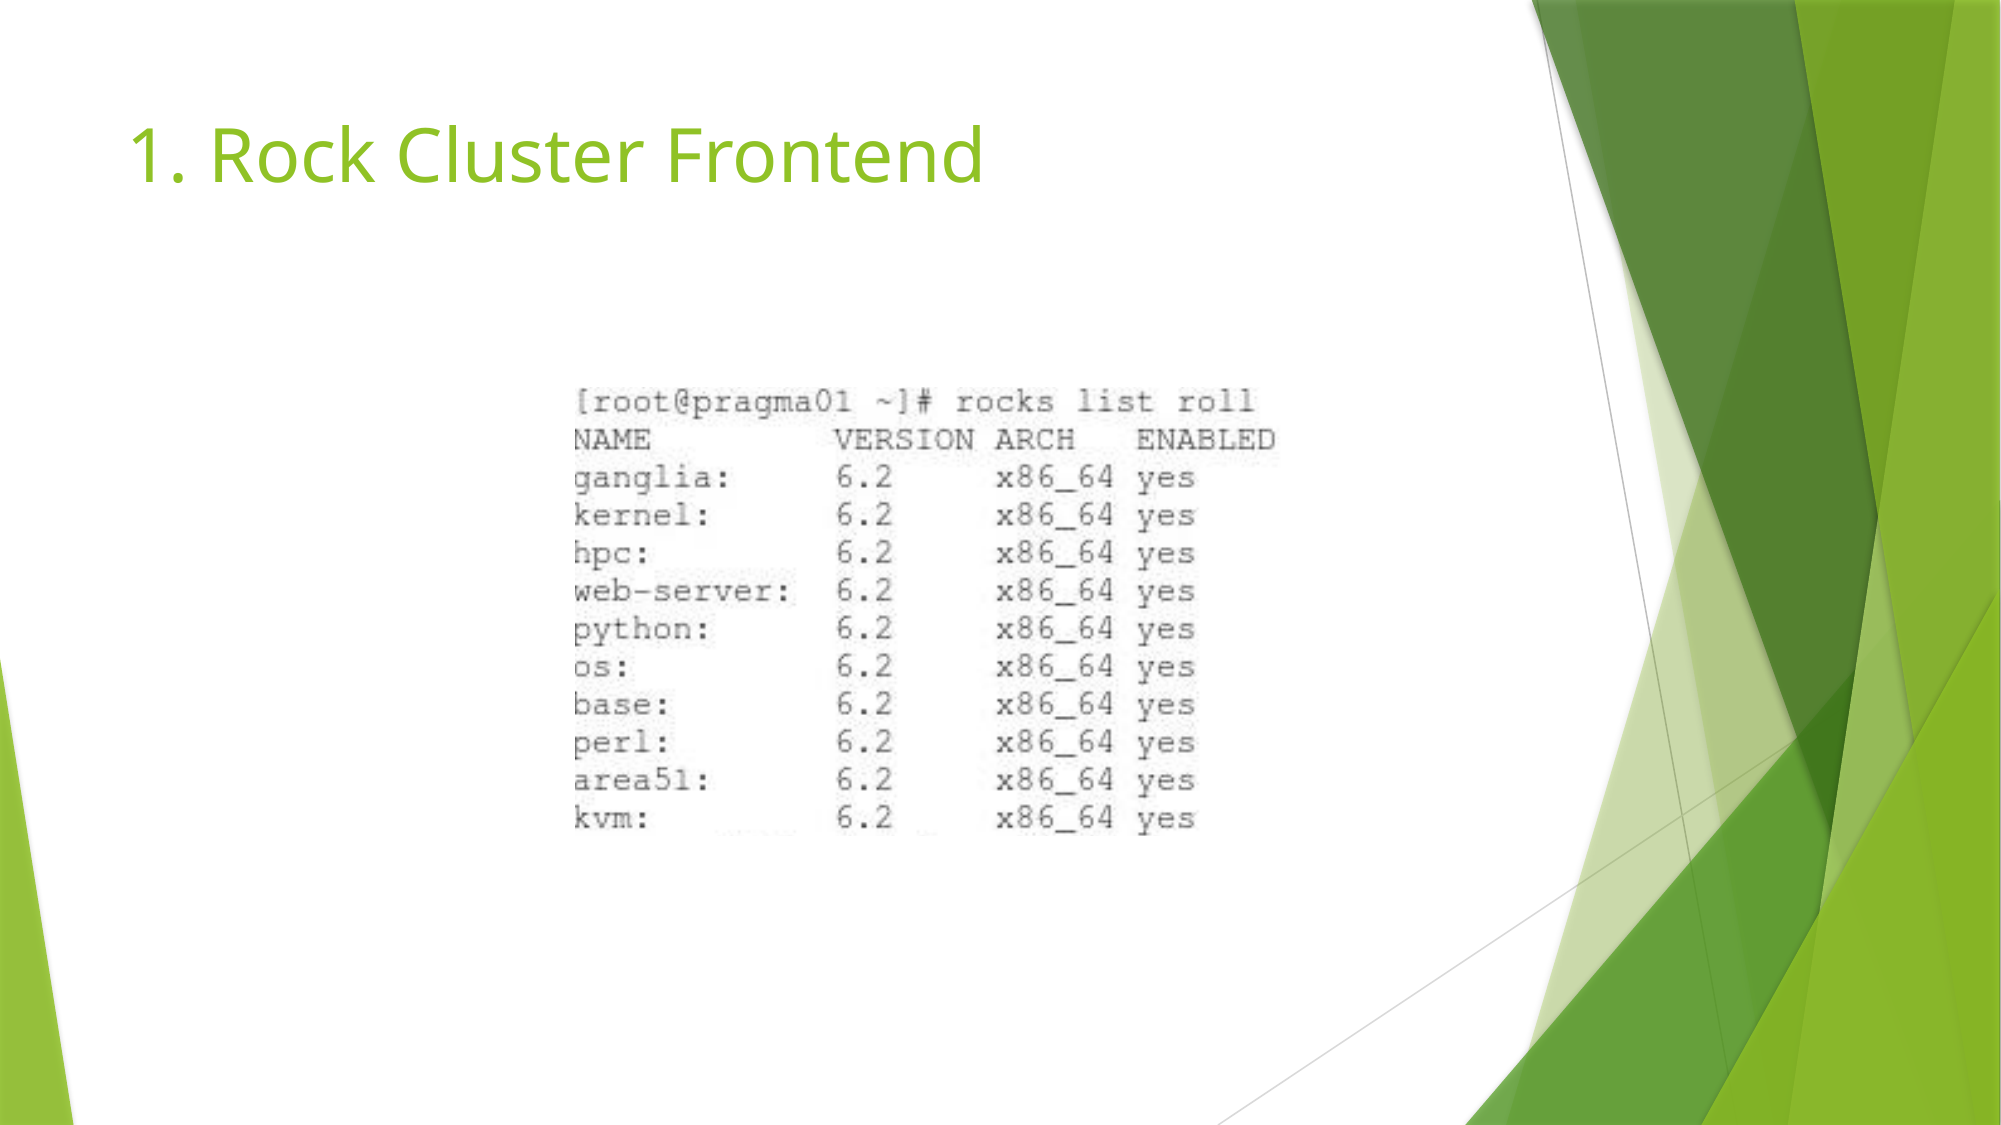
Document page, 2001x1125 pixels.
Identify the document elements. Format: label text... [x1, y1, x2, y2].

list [574, 387, 1304, 836]
title 1. Rock Cluster Frontend [111, 99, 1522, 317]
